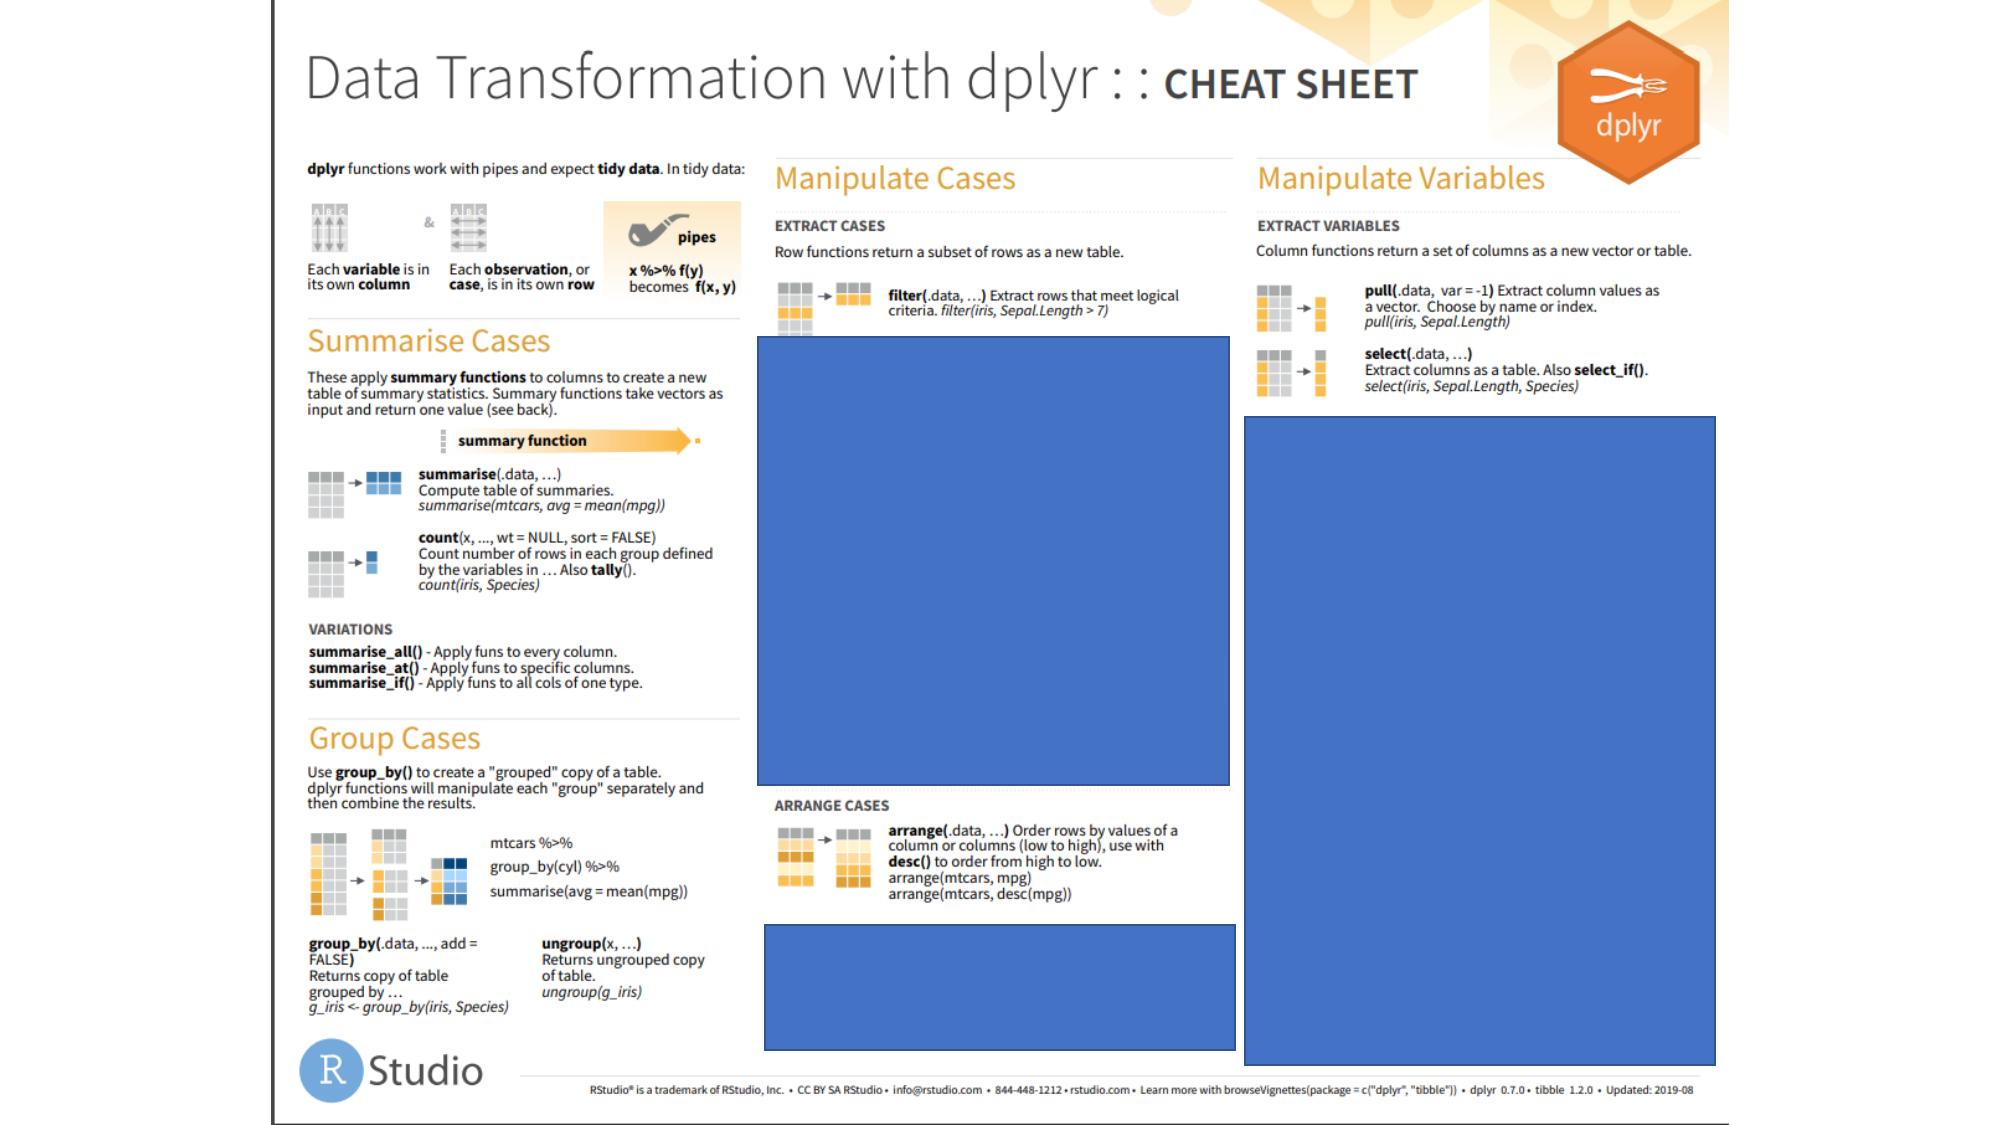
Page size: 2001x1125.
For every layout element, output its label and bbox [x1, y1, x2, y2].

picture [271, 0, 1729, 1125]
